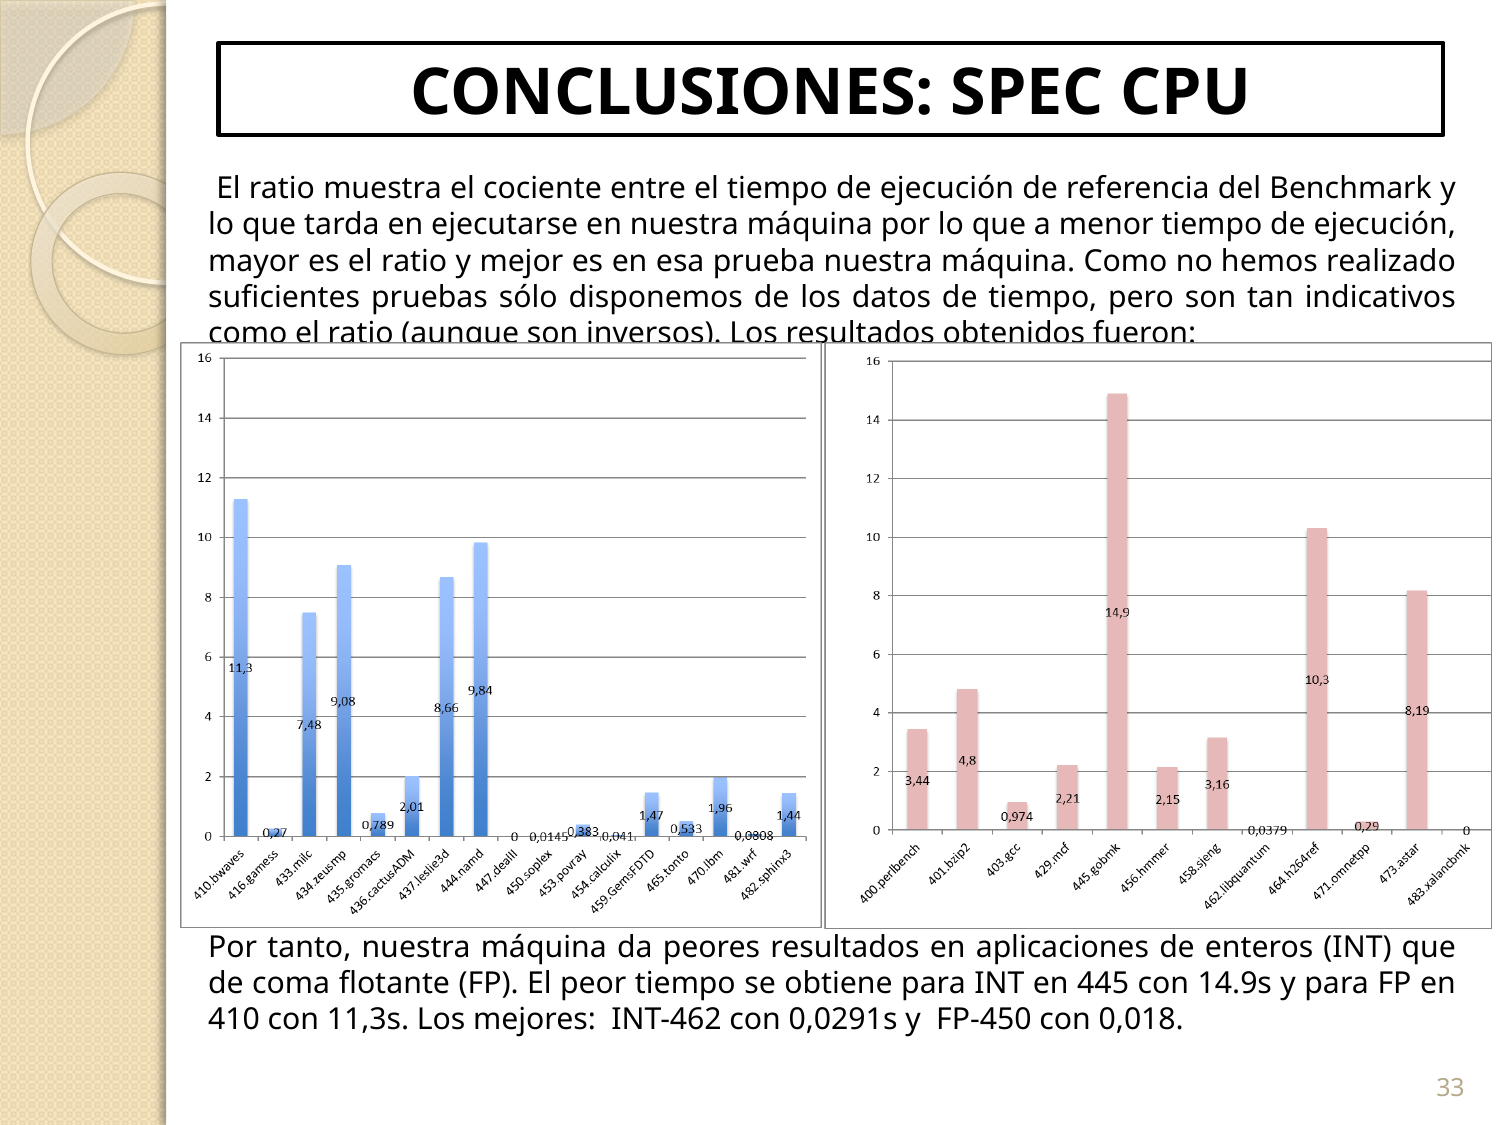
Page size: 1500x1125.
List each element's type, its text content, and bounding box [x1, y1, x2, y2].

list El ratio muestra el cociente entre el tiempo de ejecución de referencia del Benchmark y lo que tarda en ejecutarse en nuestra máquina por lo que a menor tiempo de ejecución, mayor es el ratio y mejor es en esa prueba nuestra máquina. Como no hemos realizado suficientes pruebas sólo disponemos de los datos de tiempo, pero son tan indicativos como el ratio (aunque son inversos). Los resultados obtenidos fueron: Por tanto, nuestra máquina da peores resultados en aplicaciones de enteros (INT) que de coma flotante (FP). El peor tiempo se obtiene para INT en 445 con 14.9s y para FP en 410 con 11,3s. Los mejores: INT-462 con 0,0291s y FP-450 con 0,018. [180, 160, 1471, 340]
slide_number 33 [1413, 1034, 1488, 1113]
title CONCLUSIONES: SPEC CPU [216, 41, 1445, 137]
picture [180, 342, 1493, 929]
list El ratio muestra el cociente entre el tiempo de ejecución de referencia del Benchmark y lo que tarda en ejecutarse en nuestra máquina por lo que a menor tiempo de ejecución, mayor es el ratio y mejor es en esa prueba nuestra máquina. Como no hemos realizado suficientes pruebas sólo disponemos de los datos de tiempo, pero son tan indicativos como el ratio (aunque son inversos). Los resultados obtenidos fueron: Por tanto, nuestra máquina da peores resultados en aplicaciones de enteros (INT) que de coma flotante (FP). El peor tiempo se obtiene para INT en 445 con 14.9s y para FP en 410 con 11,3s. Los mejores: INT-462 con 0,0291s y FP-450 con 0,018. [180, 939, 1471, 1083]
